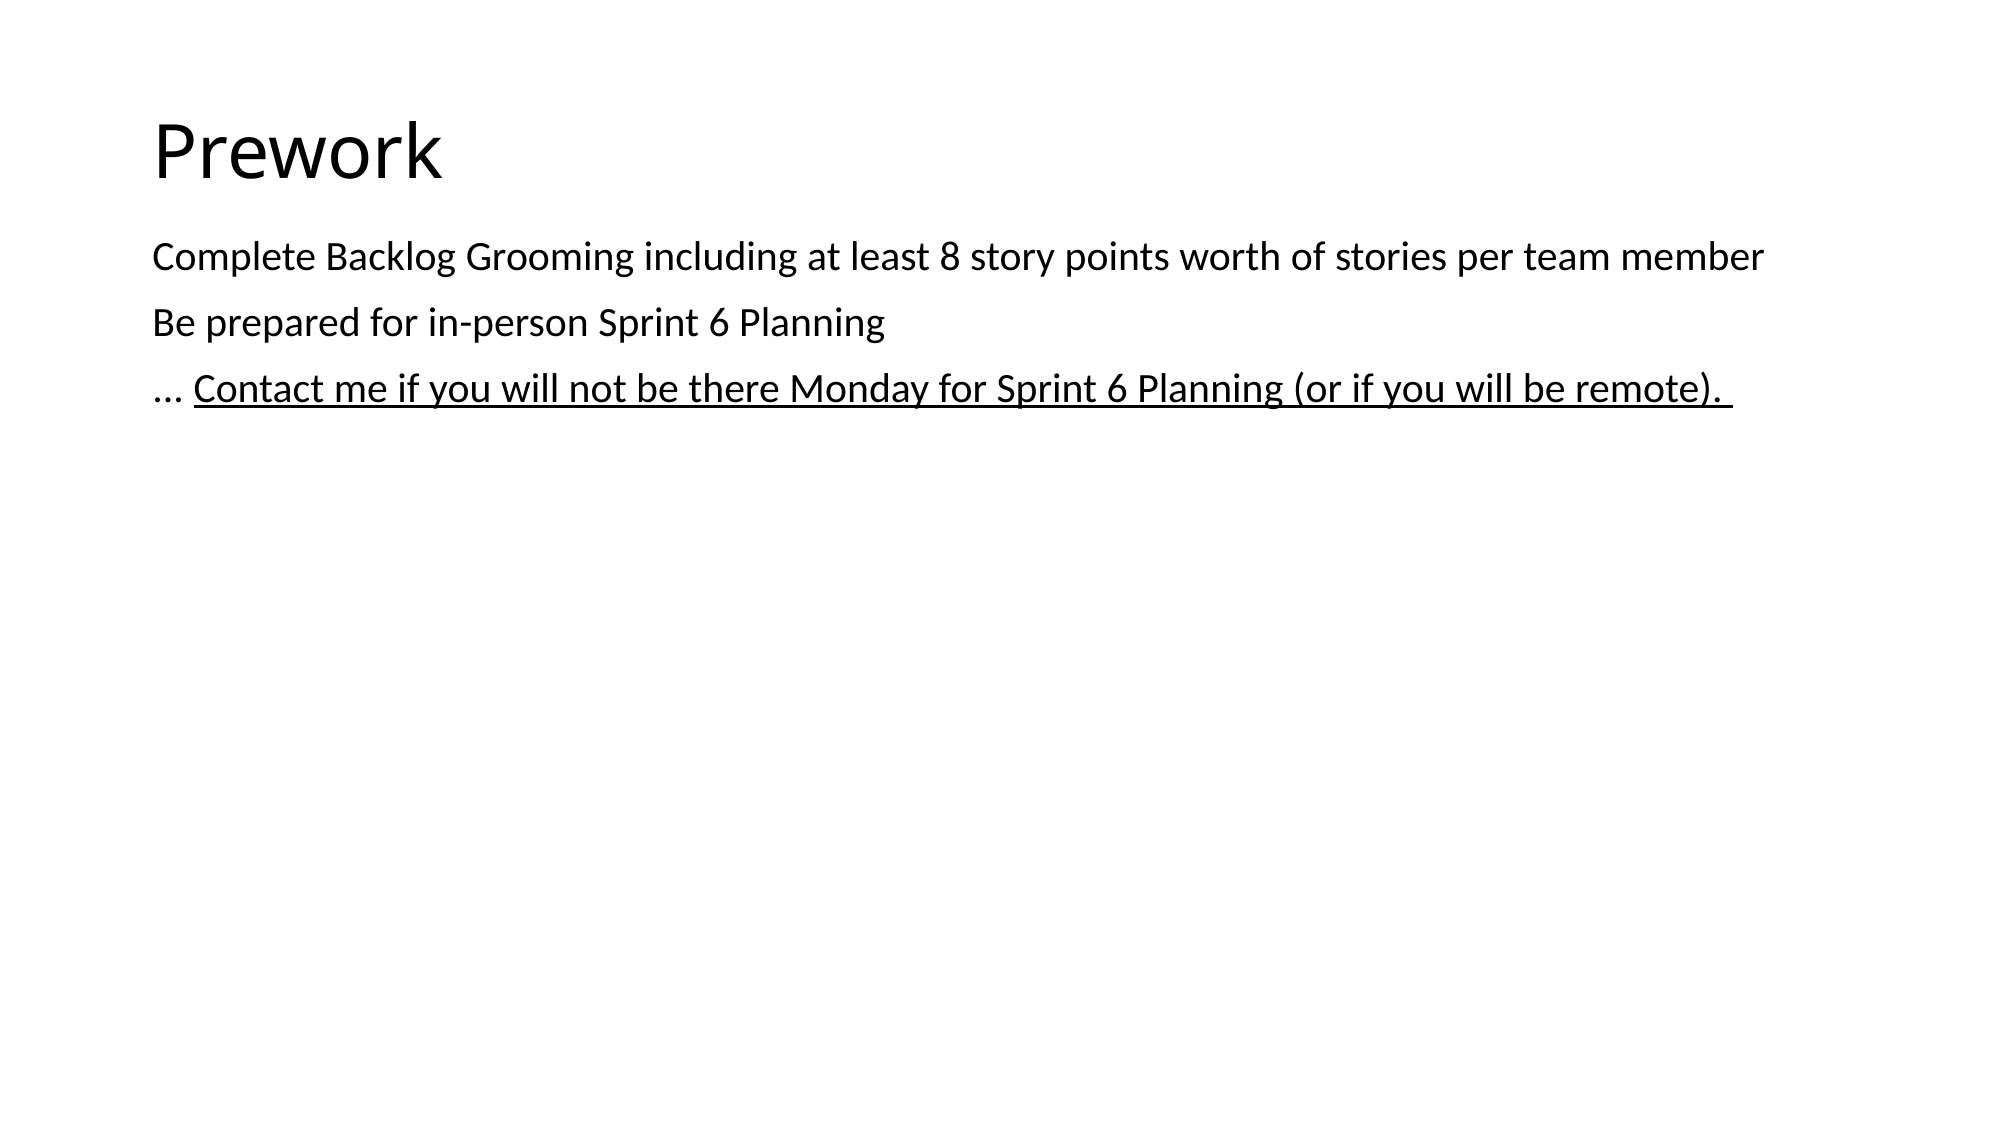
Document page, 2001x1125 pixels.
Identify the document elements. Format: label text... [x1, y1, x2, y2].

list Complete Backlog Grooming including at least 8 story points worth of stories per team member Be prepared for in-person Sprint 6 Planning ... Contact me if you will not be there Monday for Sprint 6 Planning (or if you will be remote). [137, 226, 1863, 1032]
title Prework [137, 92, 1863, 215]
